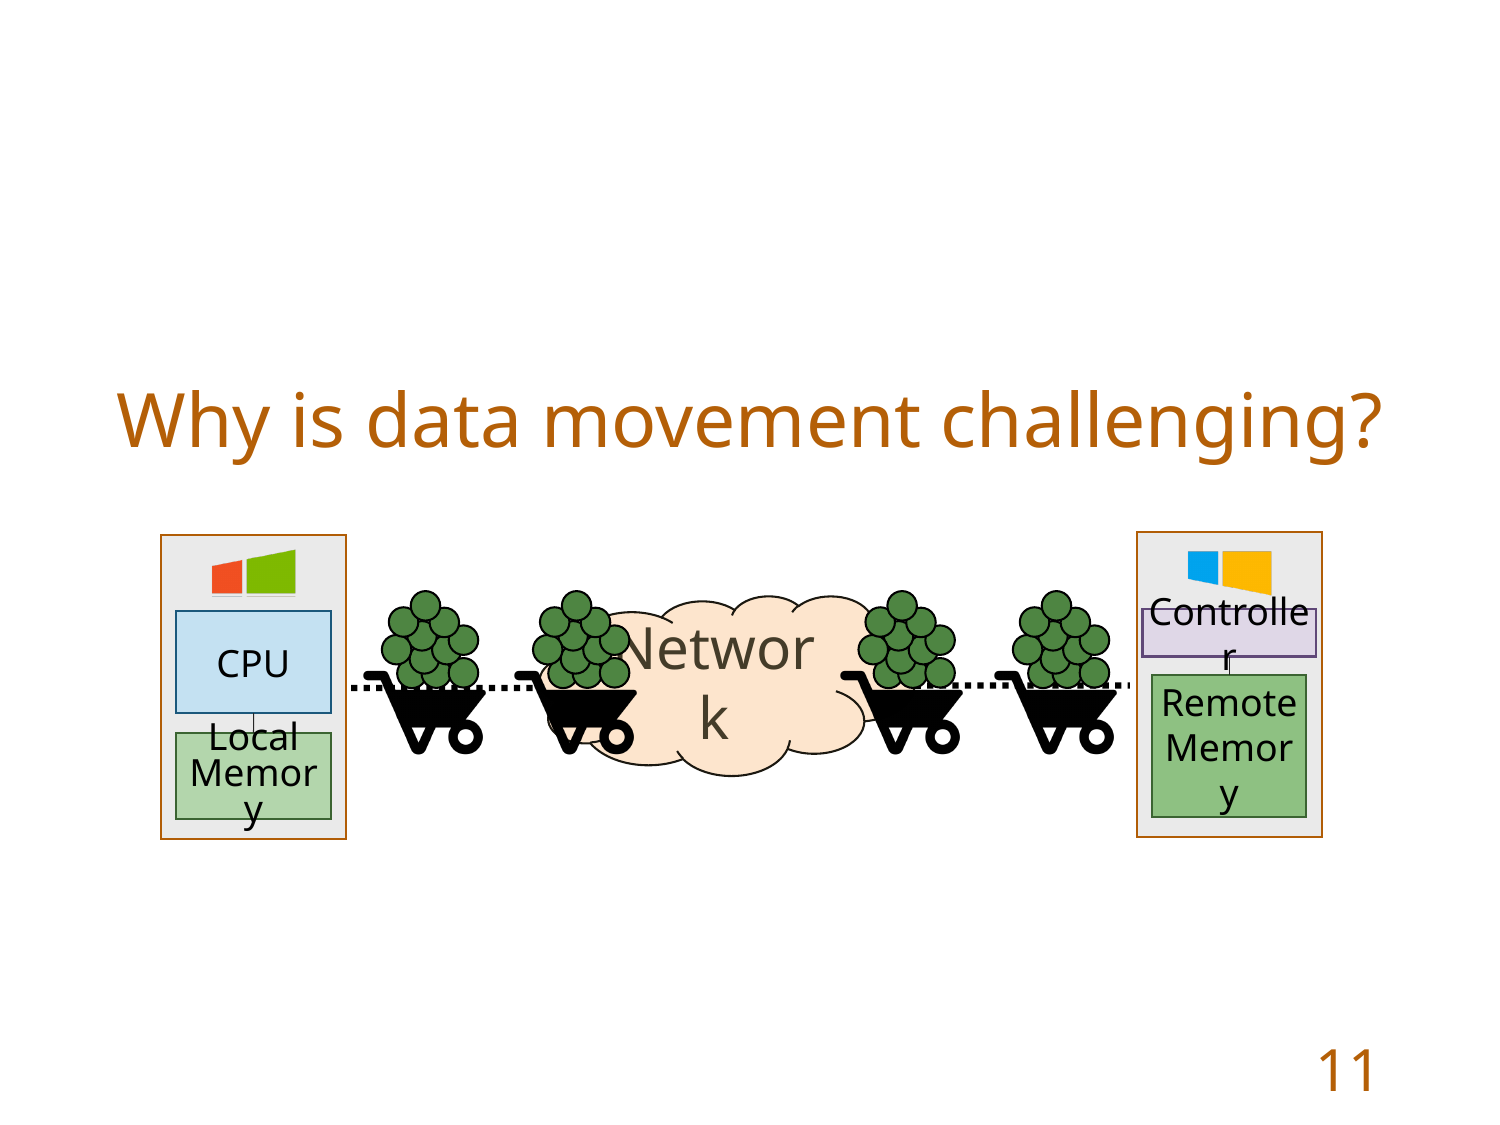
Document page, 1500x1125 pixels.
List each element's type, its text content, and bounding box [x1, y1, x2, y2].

text_box Why is data movement challenging? [101, 364, 1399, 470]
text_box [500, 591, 651, 788]
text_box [1136, 532, 1322, 837]
slide_number 11 [1059, 1042, 1397, 1103]
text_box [349, 591, 500, 788]
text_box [160, 532, 347, 839]
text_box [980, 591, 1131, 788]
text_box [826, 591, 977, 788]
text_box Network [651, 595, 826, 778]
